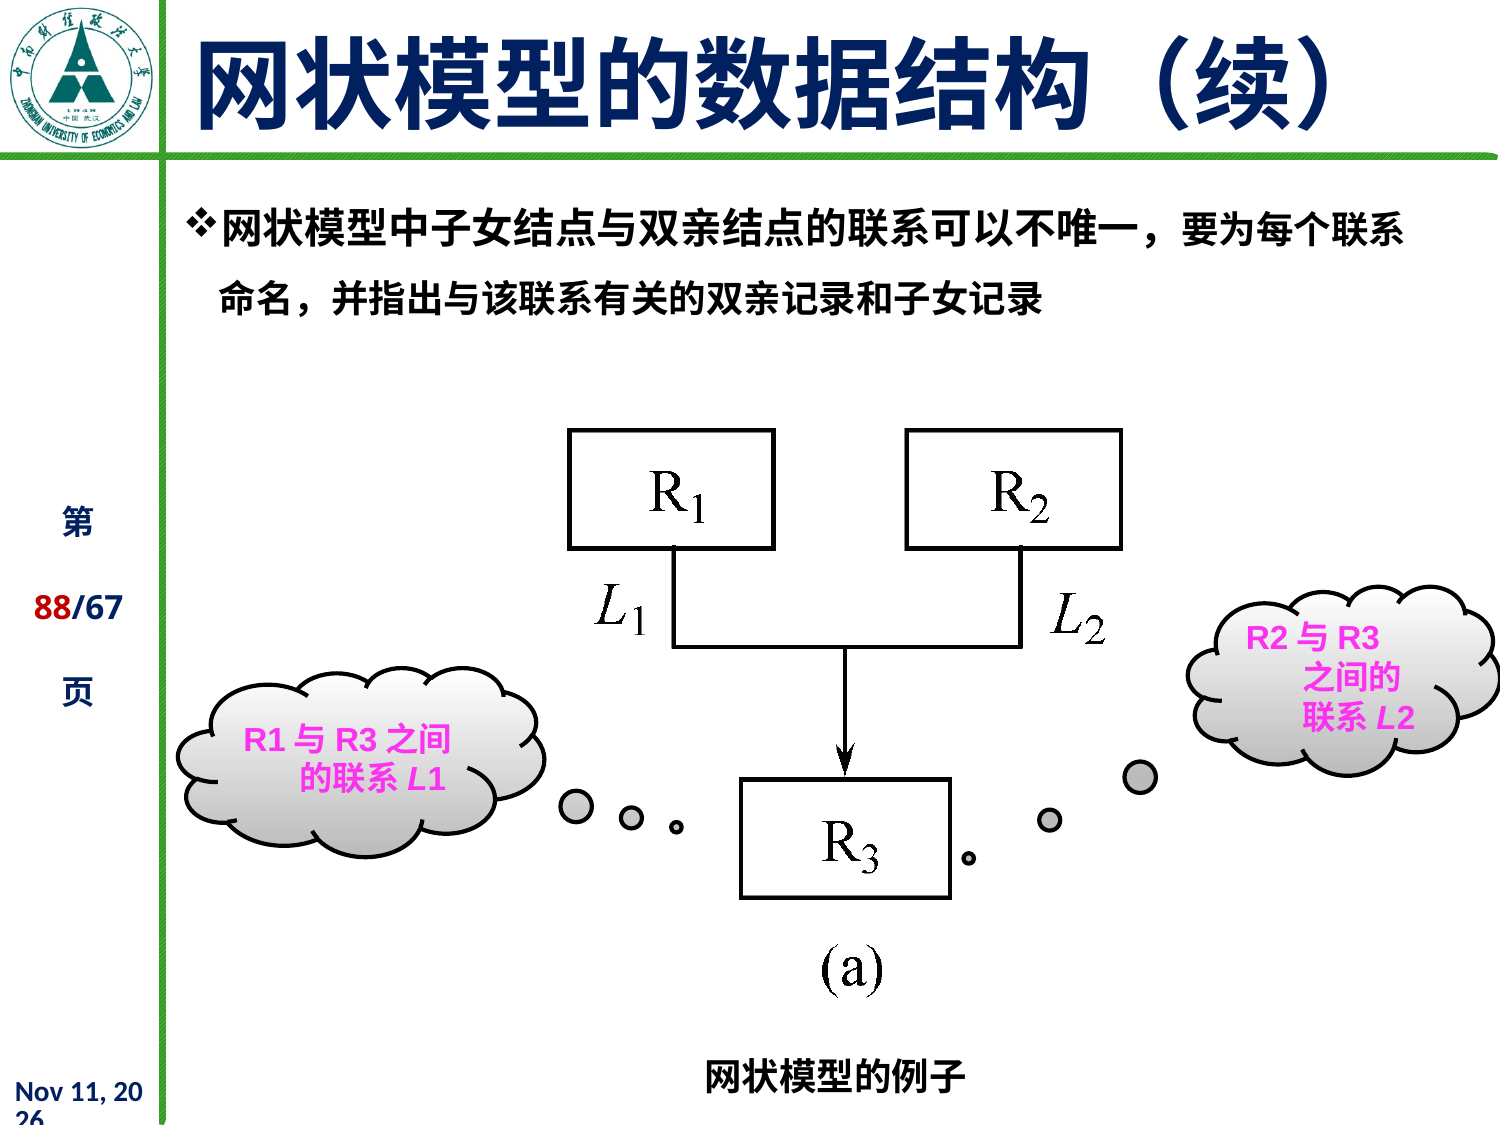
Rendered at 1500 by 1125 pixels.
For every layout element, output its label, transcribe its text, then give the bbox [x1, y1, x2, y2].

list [567, 395, 1137, 1000]
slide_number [0, 1065, 163, 1125]
picture [5, 6, 155, 149]
text_box 网状模型的例子 [689, 1045, 991, 1106]
text_box R2与R3之间的联系L2 [1187, 586, 1500, 776]
text_box R1与R3之间的联系L1 [177, 668, 545, 858]
text_box 网状模型中子女结点与双亲结点的联系可以不唯一，要为每个联系命名，并指出与该联系有关的双亲记录和子女记录 [168, 169, 1425, 327]
text_box R2与R3之间的联系L2 [1141, 761, 1156, 793]
text_box 网状模型的数据结构（续） [162, 19, 1425, 143]
